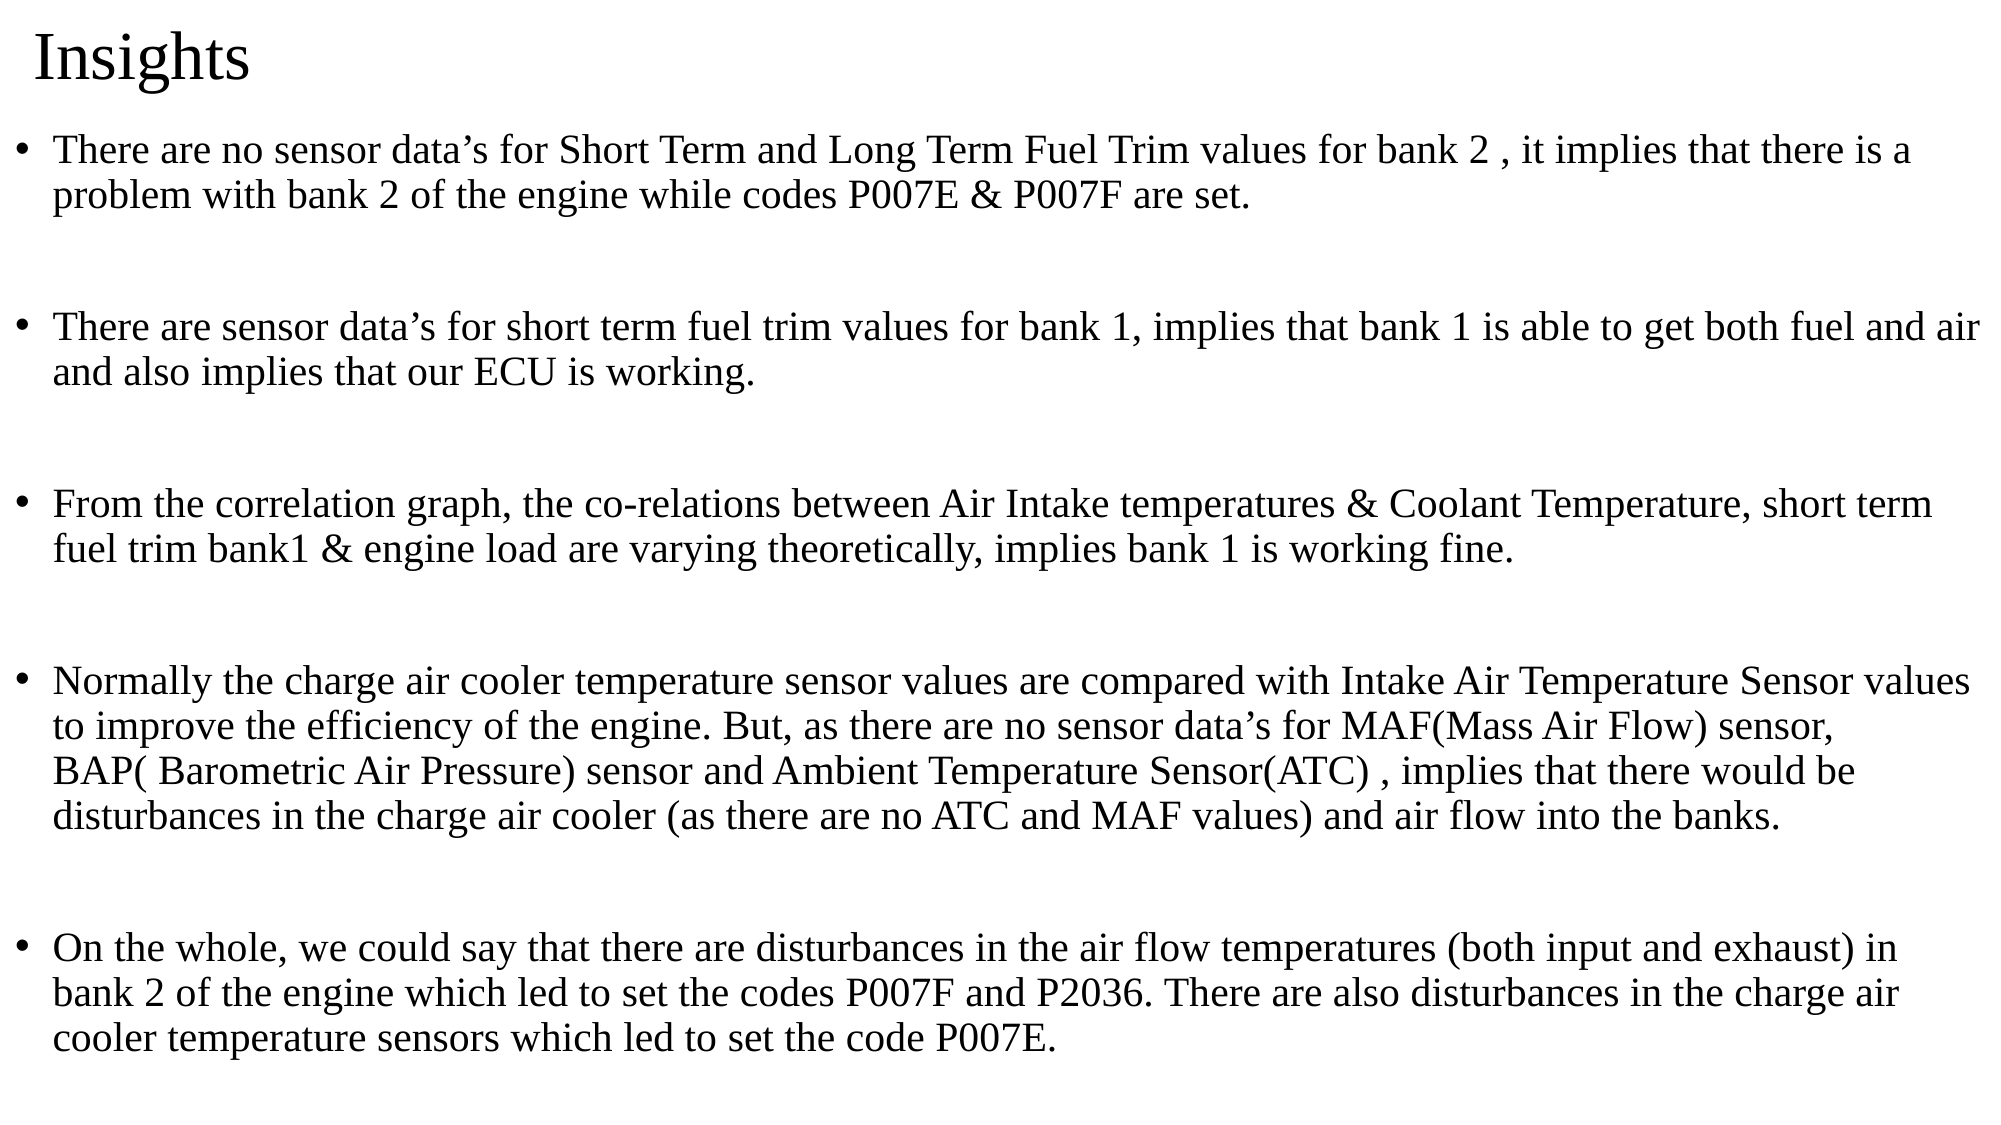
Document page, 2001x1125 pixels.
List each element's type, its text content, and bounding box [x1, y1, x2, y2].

list There are no sensor data’s for Short Term and Long Term Fuel Trim values for bank 2 , it implies that there is a problem with bank 2 of the engine while codes P007E & P007F are set. There are sensor data’s for short term fuel trim values for bank 1, implies that bank 1 is able to get both fuel and air and also implies that our ECU is working. From the correlation graph, the co-relations between Air Intake temperatures & Coolant Temperature, short term fuel trim bank1 & engine load are varying theoretically, implies bank 1 is working fine. Normally the charge air cooler temperature sensor values are compared with Intake Air Temperature Sensor values to improve the efficiency of the engine. But, as there are no sensor data’s for MAF(Mass Air Flow) sensor, BAP( Barometric Air Pressure) sensor and Ambient Temperature Sensor(ATC) , implies that there would be disturbances in the charge air cooler (as there are no ATC and MAF values) and air flow into the banks. On the whole, we could say that there are disturbances in the air flow temperatures (both input and exhaust) in bank 2 of the engine which led to set the codes P007F and P2036. There are also disturbances in the charge air cooler temperature sensors which led to set the code P007E. [0, 120, 2000, 1125]
title Insights [18, 12, 1744, 102]
